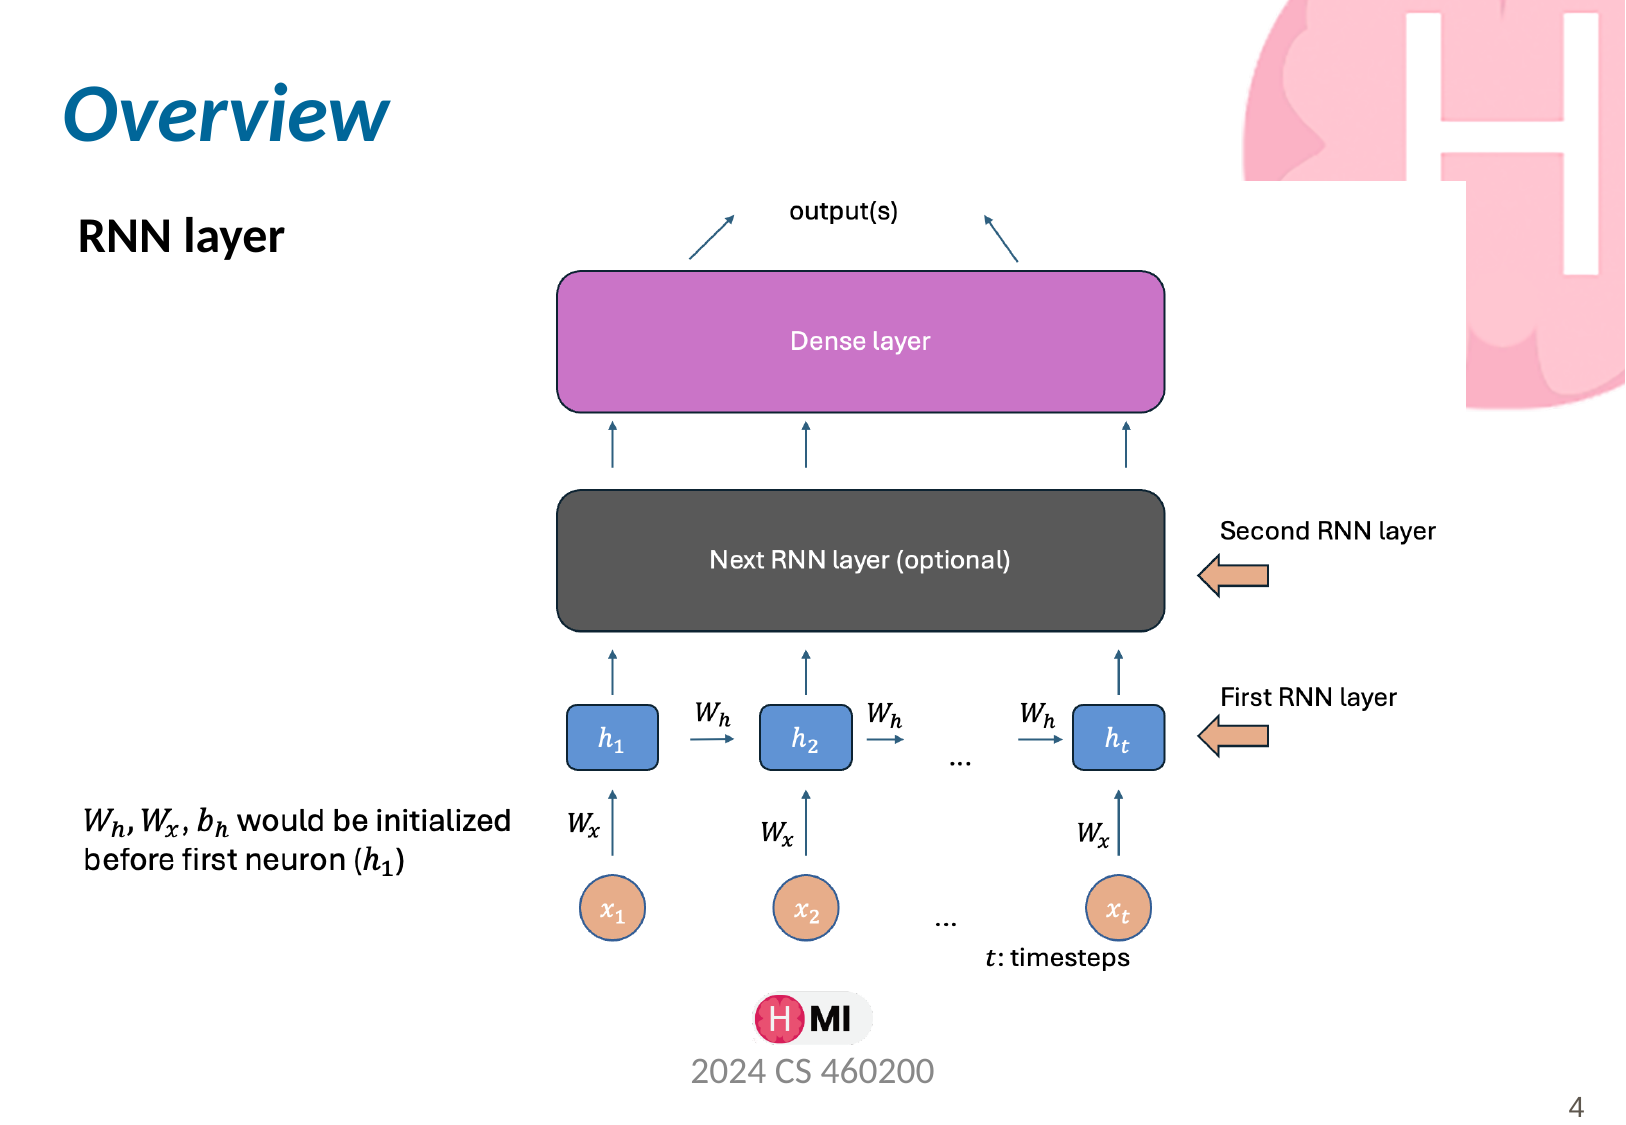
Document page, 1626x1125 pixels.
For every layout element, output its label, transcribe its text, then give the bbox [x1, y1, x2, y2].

slide_number ‹#› [1562, 1081, 1617, 1125]
picture [62, 0, 1625, 976]
title Overview [62, 57, 1563, 246]
footer 2024 CS 460200 [552, 1046, 1073, 1125]
text_box RNN layer [62, 194, 385, 270]
picture [750, 989, 875, 1046]
